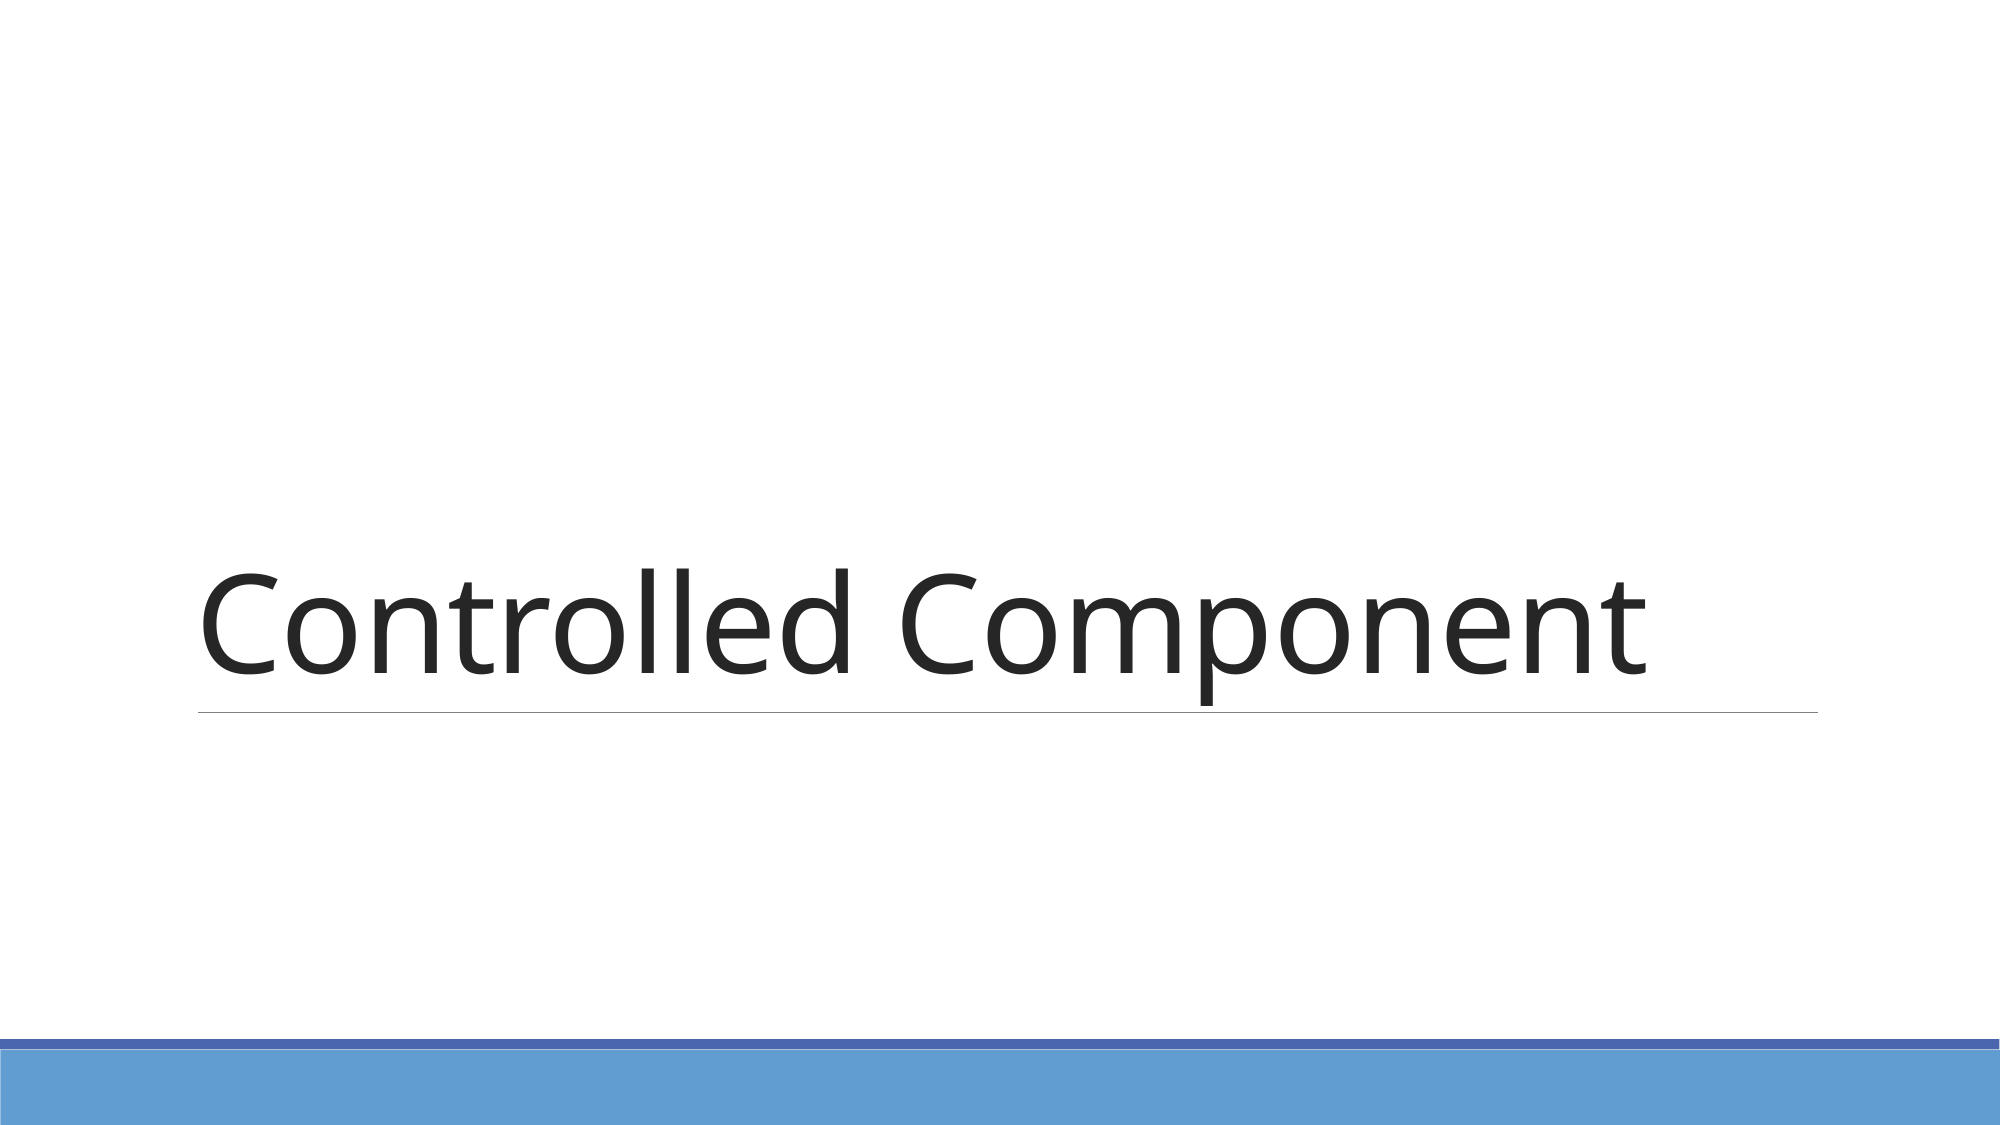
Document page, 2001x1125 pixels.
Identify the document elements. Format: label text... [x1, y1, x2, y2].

title Controlled Component [180, 124, 1830, 710]
